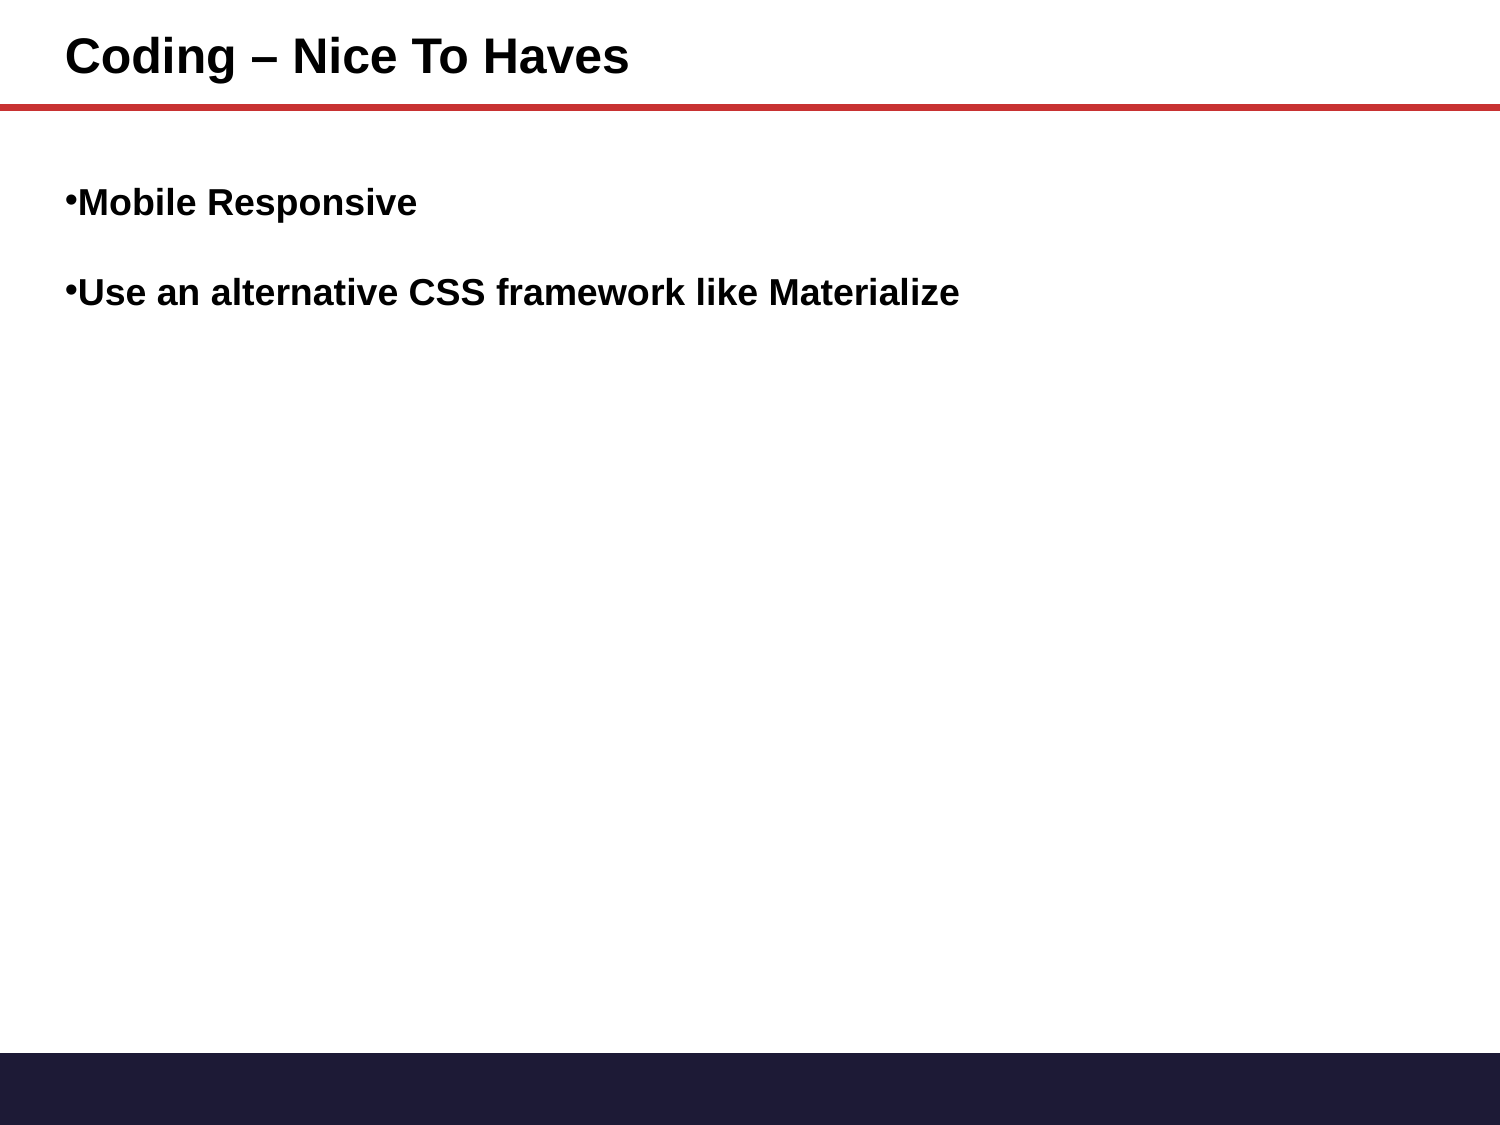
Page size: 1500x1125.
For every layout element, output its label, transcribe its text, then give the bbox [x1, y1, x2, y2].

text_box Coding – Nice To Haves [50, 16, 1163, 91]
text_box Mobile Responsive Use an alternative CSS framework like Materialize [49, 125, 1482, 410]
